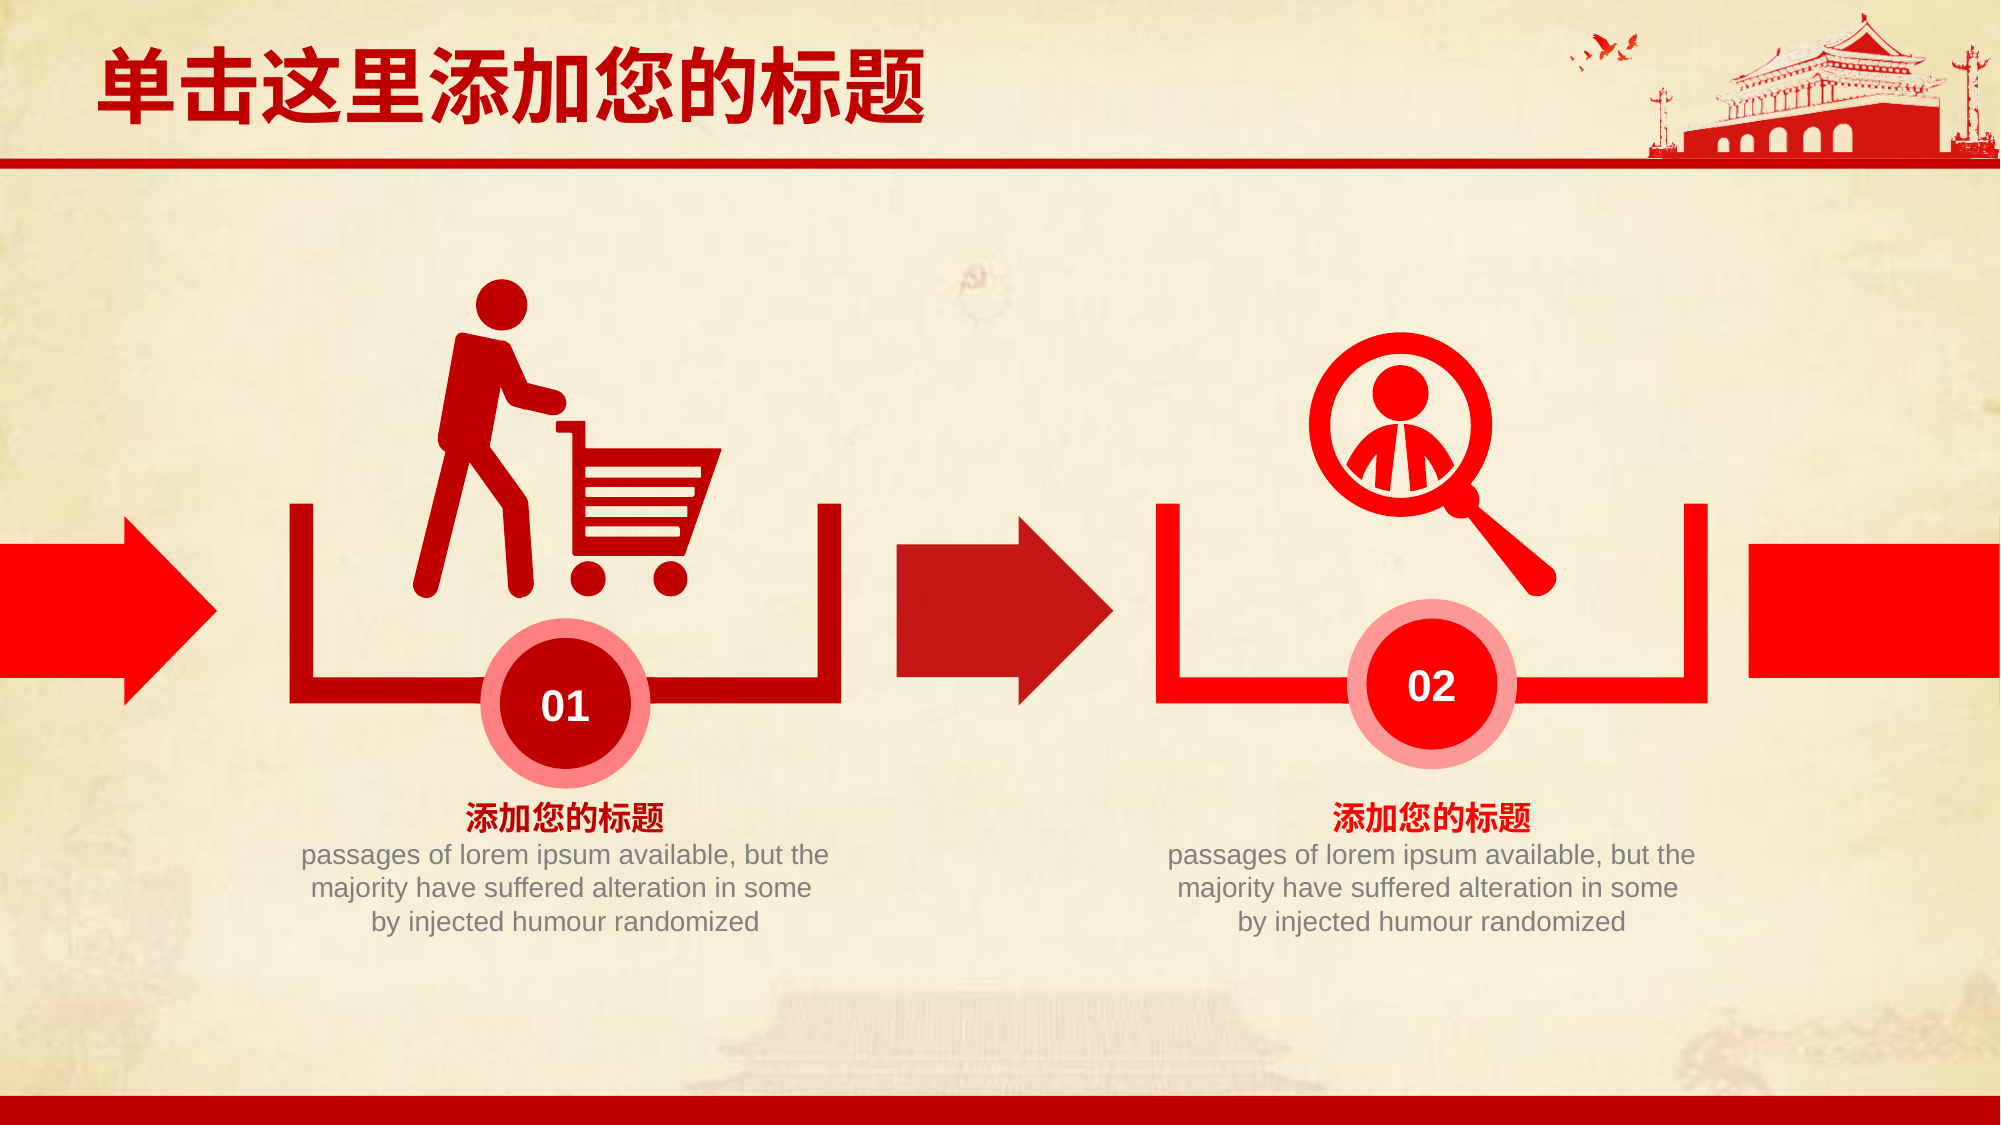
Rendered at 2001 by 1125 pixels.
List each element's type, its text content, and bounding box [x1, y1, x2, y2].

text_box 添加您的标题 passages of lorem ipsum available, but the majority have suffered alteration in some by injected humour randomized [269, 796, 862, 937]
picture [0, 0, 2001, 1125]
text_box 单击这里添加您的标题 [79, 27, 942, 142]
text_box [0, 513, 219, 709]
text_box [411, 279, 722, 599]
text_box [480, 618, 651, 789]
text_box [1156, 503, 1708, 704]
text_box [289, 503, 842, 704]
text_box 添加您的标题 passages of lorem ipsum available, but the majority have suffered alteration in some by injected humour randomized [1135, 796, 1728, 937]
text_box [1346, 598, 1517, 770]
text_box [1308, 332, 1493, 503]
text_box [1748, 516, 2000, 706]
text_box [895, 513, 1115, 709]
